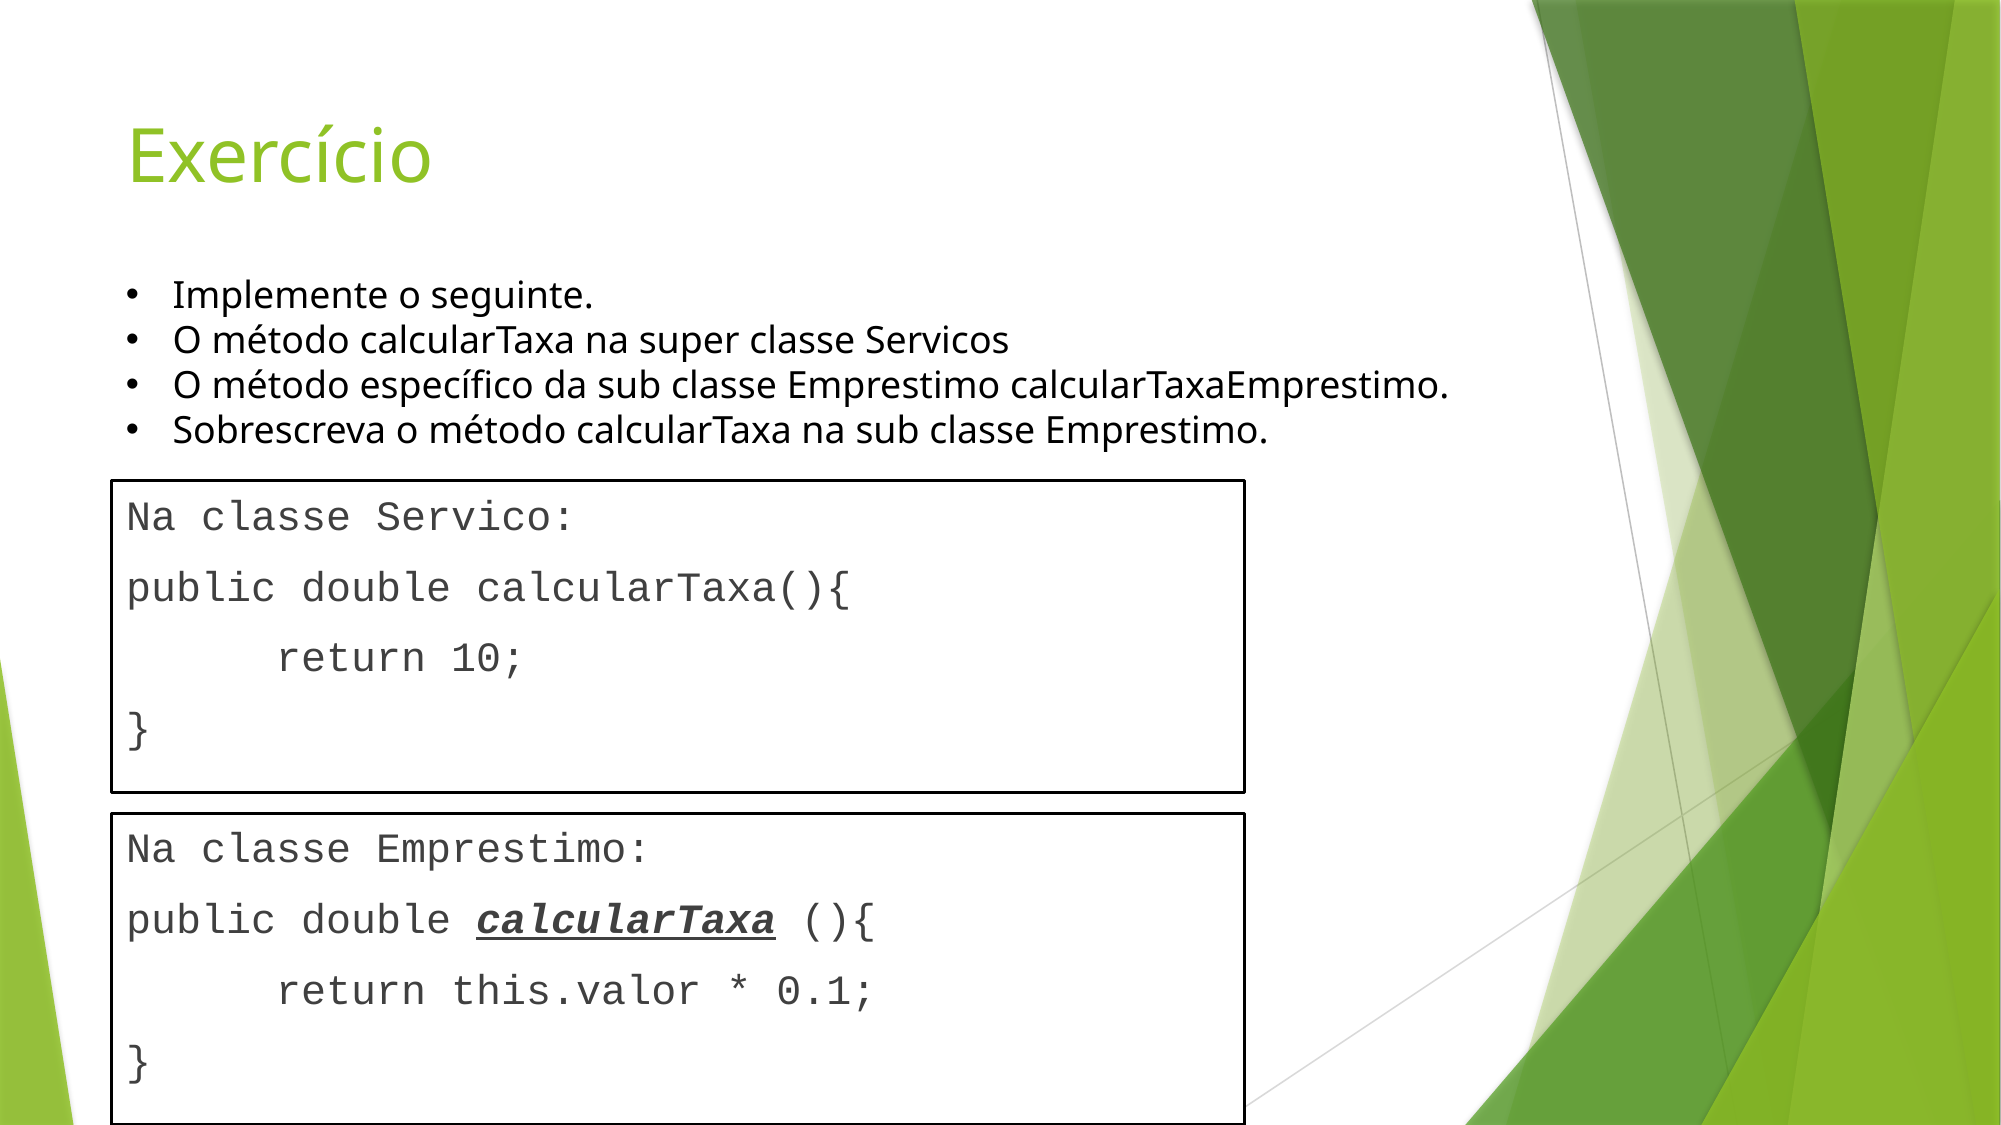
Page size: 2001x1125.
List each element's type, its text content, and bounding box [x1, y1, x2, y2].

title Exercício [111, 99, 1522, 264]
text_box Na classe Emprestimo: public double calcularTaxa (){ return this.valor * 0.1; } [110, 812, 1246, 1125]
text_box Implemente o seguinte. O método calcularTaxa na super classe Servicos O método específico da sub classe Emprestimo calcularTaxaEmprestimo. Sobrescreva o método calcularTaxa na sub classe Emprestimo. [111, 264, 1577, 459]
text_box Na classe Servico: public double calcularTaxa(){ return 10; } [110, 479, 1246, 794]
